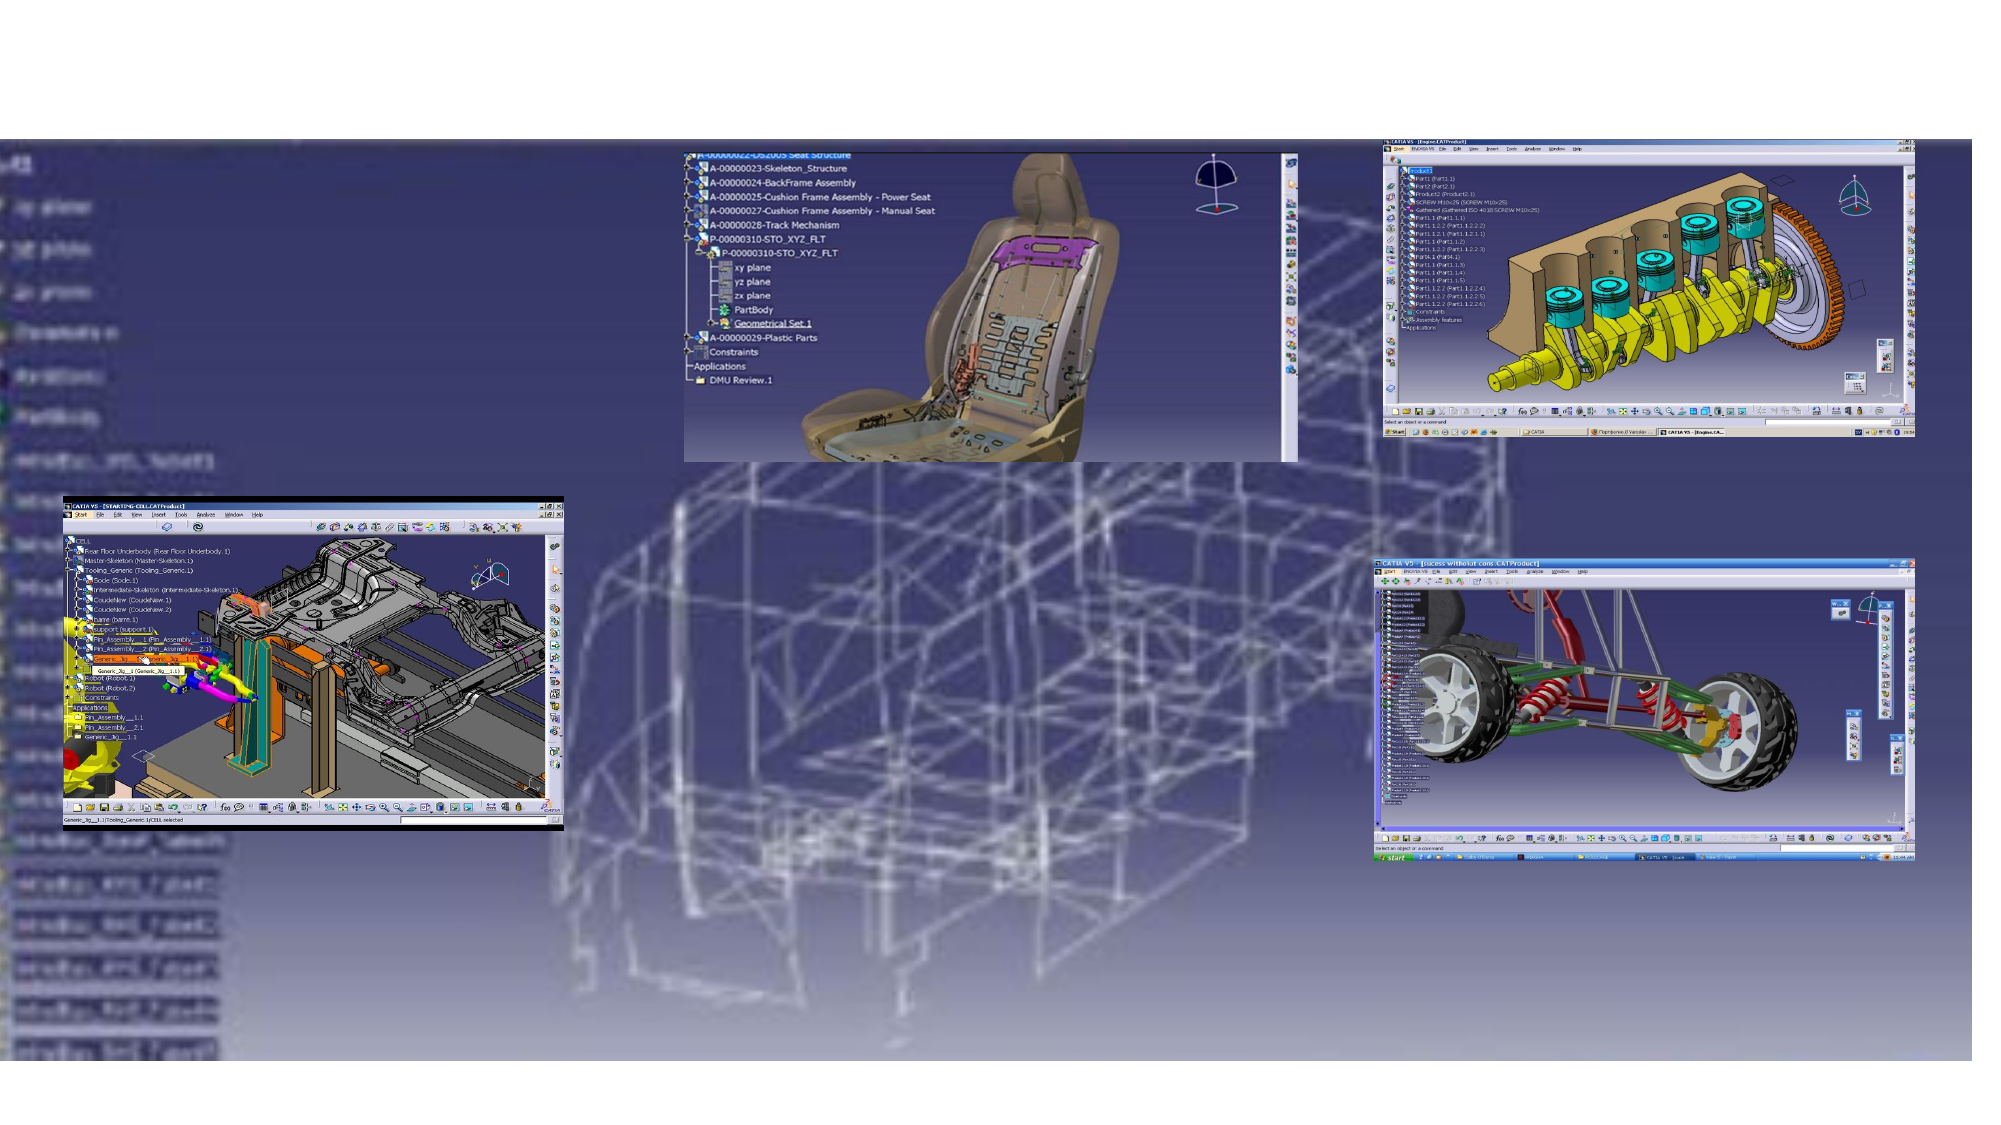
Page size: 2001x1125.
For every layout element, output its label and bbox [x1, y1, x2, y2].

text_box [0, 139, 1972, 1062]
